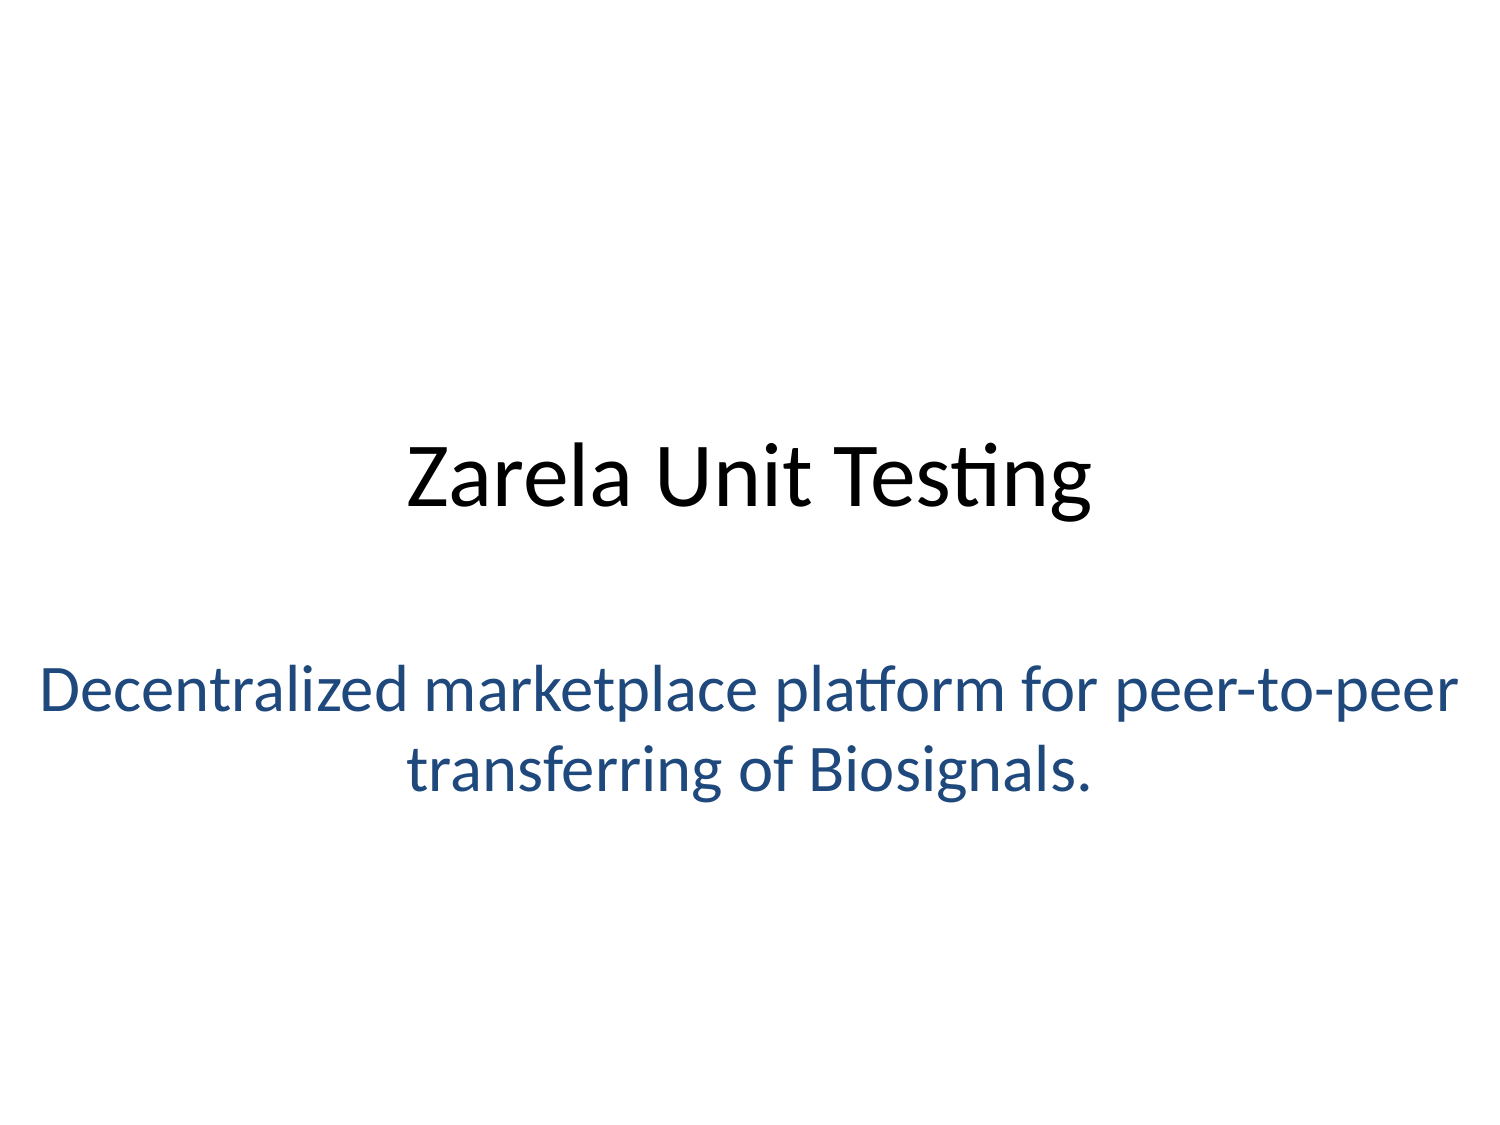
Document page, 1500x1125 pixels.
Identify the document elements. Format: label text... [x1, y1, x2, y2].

title Zarela Unit Testing [112, 349, 1388, 591]
subtitle Decentralized marketplace platform for peer-to-peer transferring of Biosignals. [0, 637, 1500, 925]
